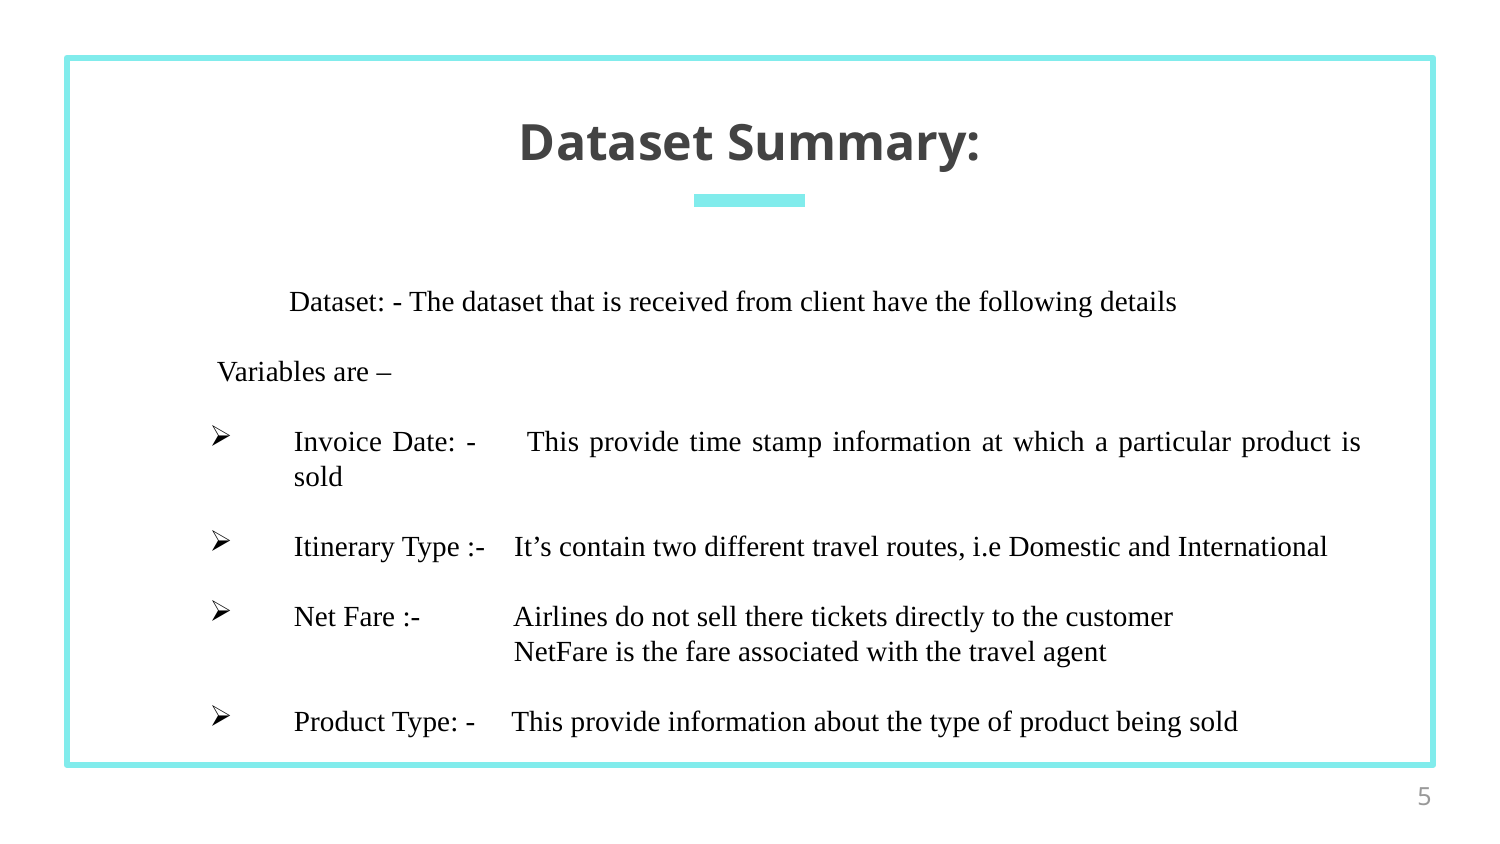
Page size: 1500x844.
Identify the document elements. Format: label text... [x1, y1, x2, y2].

text_box Dataset: - The dataset that is received from client have the following details Variables are – Invoice Date: - This provide time stamp information at which a particular product is sold Itinerary Type :- It’s contain two different travel routes, i.e Domestic and International Net Fare :- Airlines do not sell there tickets directly to the customer NetFare is the fare associated with the travel agent Product Type: - This provide information about the type of product being sold [194, 275, 1378, 745]
slide_number 5 [1402, 764, 1493, 830]
title Dataset Summary: [0, 35, 1500, 186]
